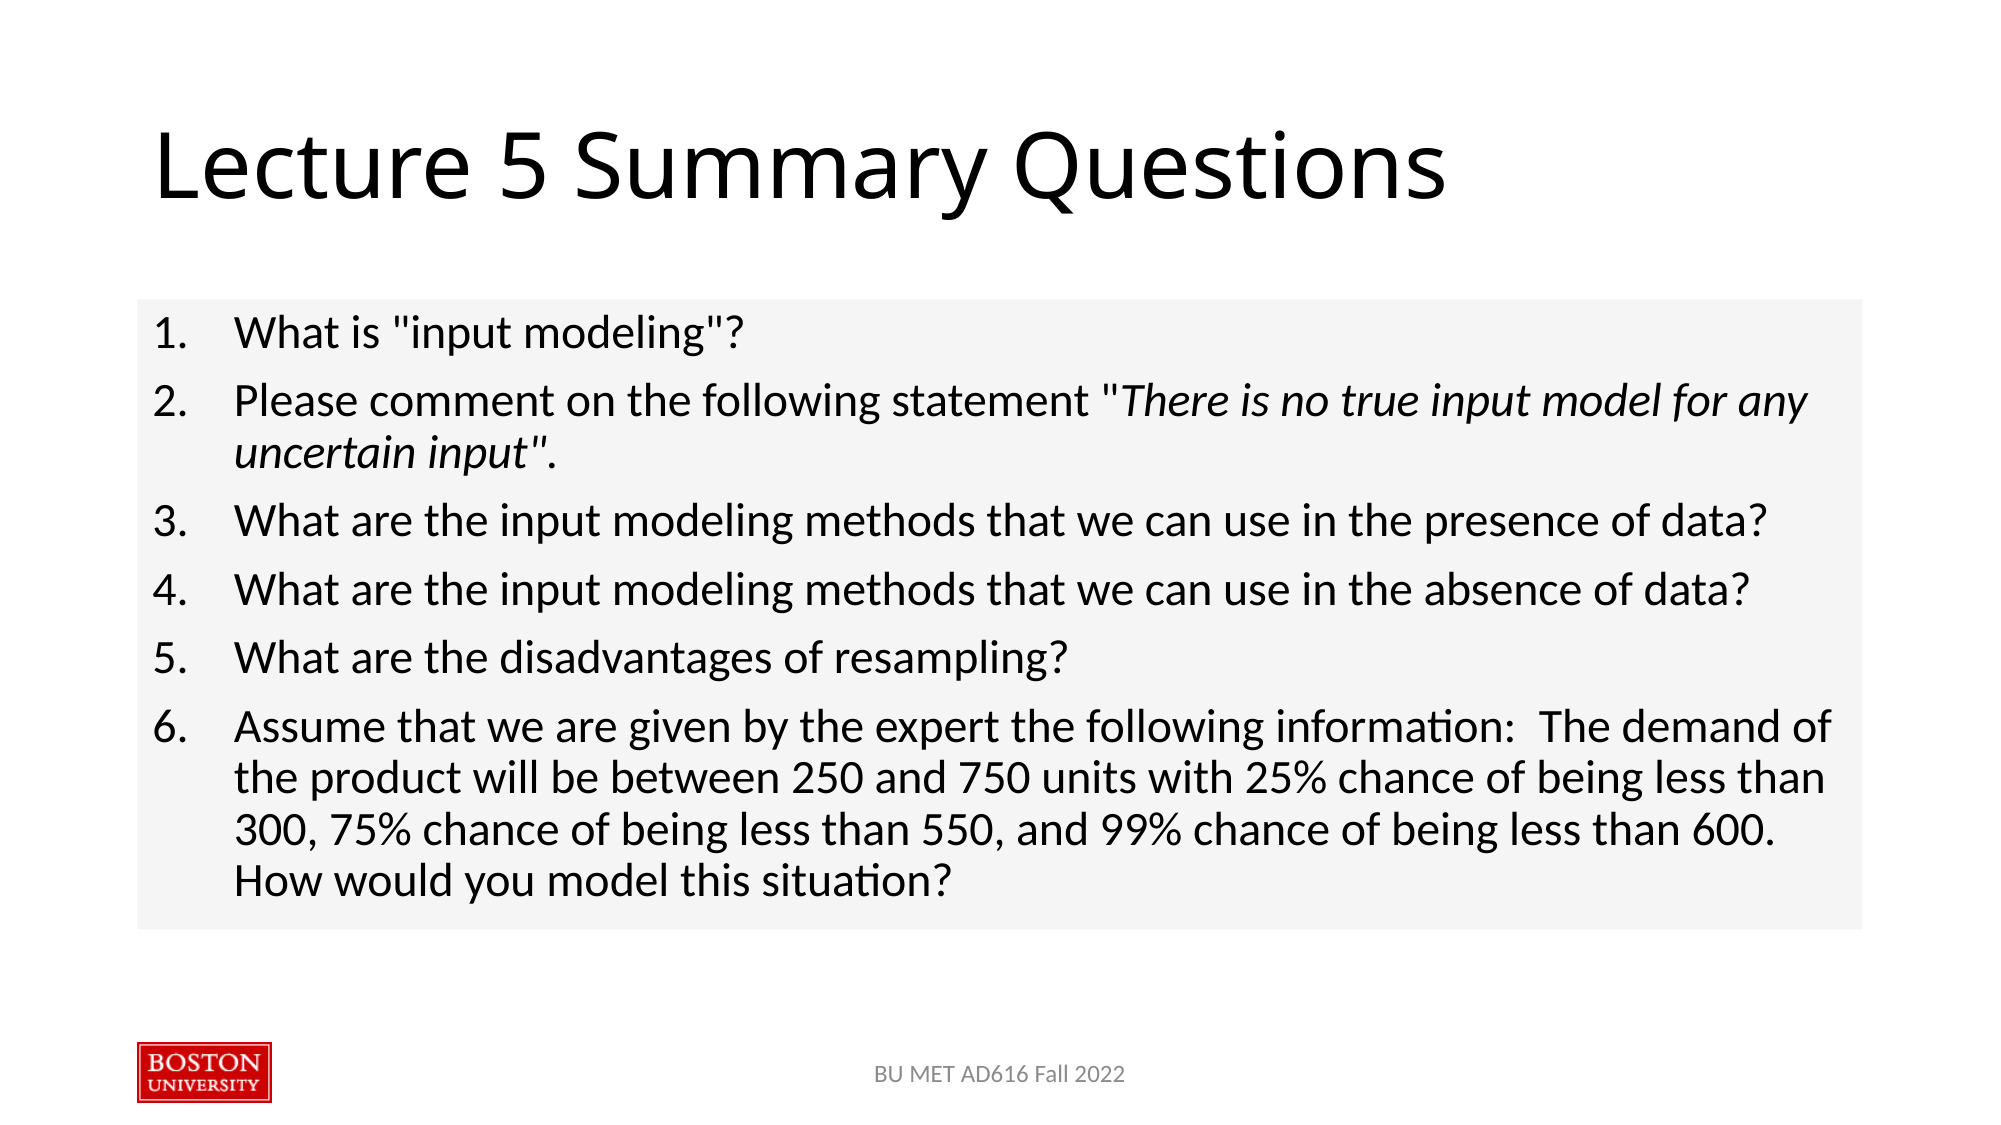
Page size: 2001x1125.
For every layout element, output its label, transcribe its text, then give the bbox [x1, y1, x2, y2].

list What is "input modeling"? Please comment on the following statement "There is no true input model for any uncertain input". What are the input modeling methods that we can use in the presence of data? What are the input modeling methods that we can use in the absence of data? What are the disadvantages of resampling? Assume that we are given by the expert the following information: The demand of the product will be between 250 and 750 units with 25% chance of being less than 300, 75% chance of being less than 550, and 99% chance of being less than 600. How would you model this situation? [137, 299, 1863, 930]
title Lecture 5 Summary Questions [137, 59, 1863, 278]
footer BU MET AD616 Fall 2022 [662, 1042, 1338, 1103]
picture [137, 1042, 272, 1103]
